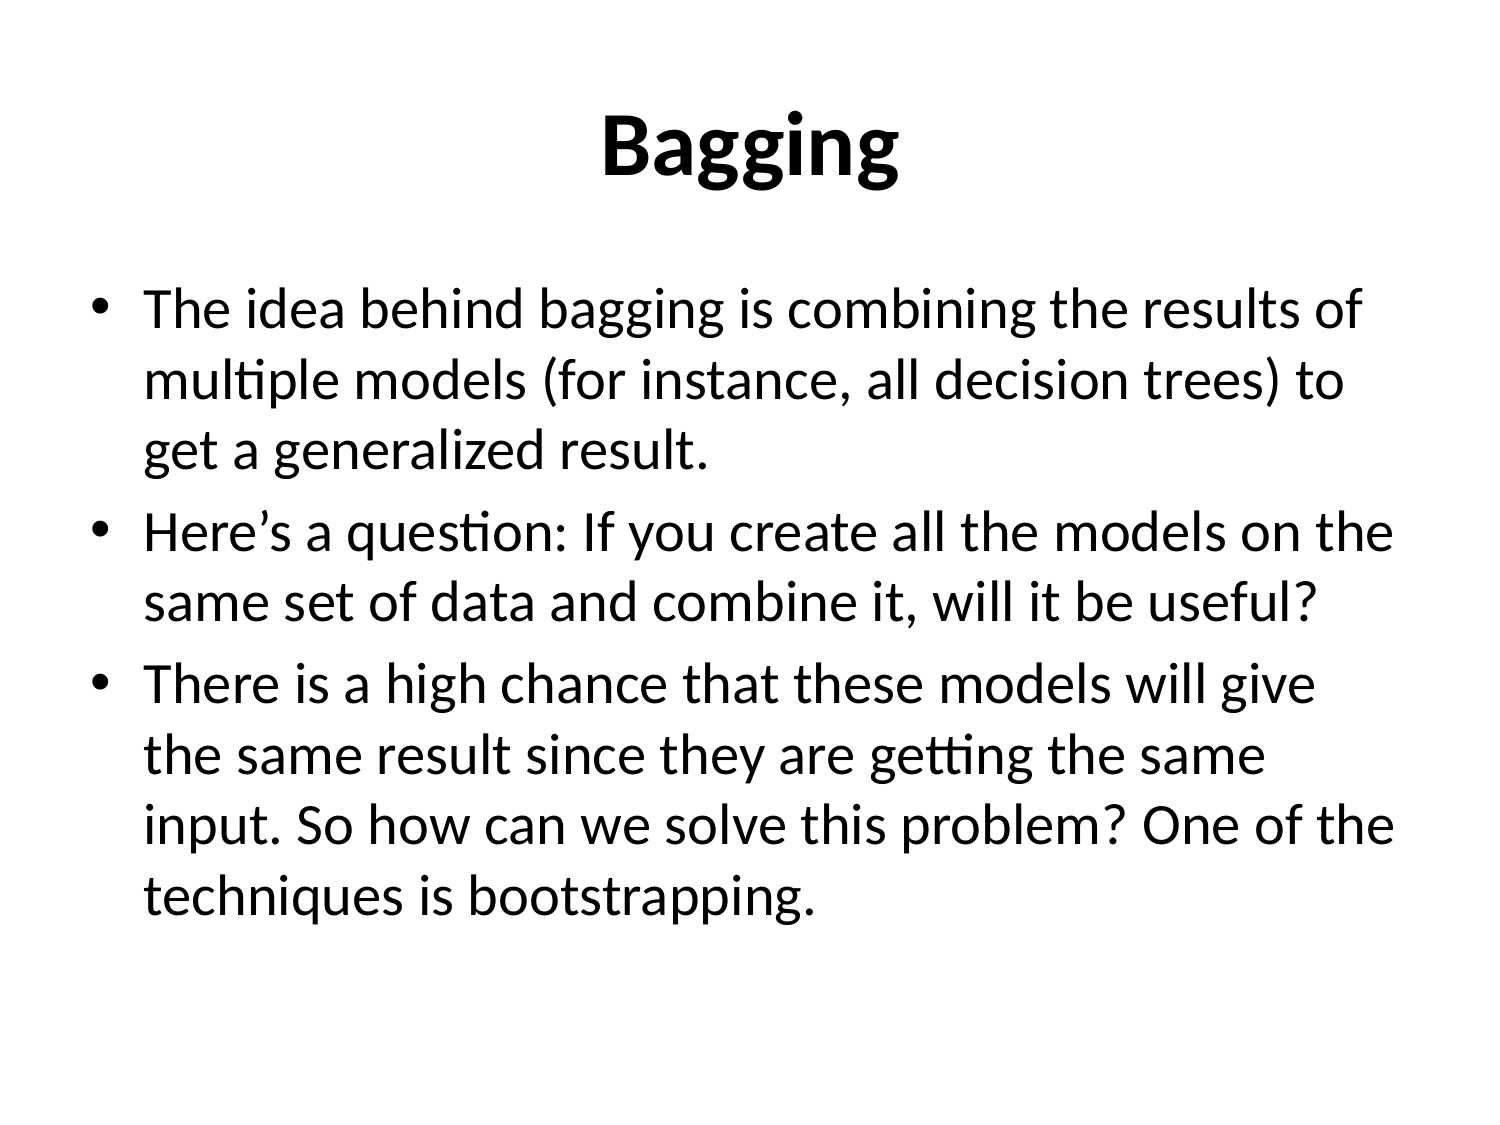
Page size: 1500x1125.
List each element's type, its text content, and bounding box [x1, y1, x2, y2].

list The idea behind bagging is combining the results of multiple models (for instance, all decision trees) to get a generalized result. Here’s a question: If you create all the models on the same set of data and combine it, will it be useful? There is a high chance that these models will give the same result since they are getting the same input. So how can we solve this problem? One of the techniques is bootstrapping. [75, 262, 1425, 1005]
title Bagging [75, 45, 1425, 233]
